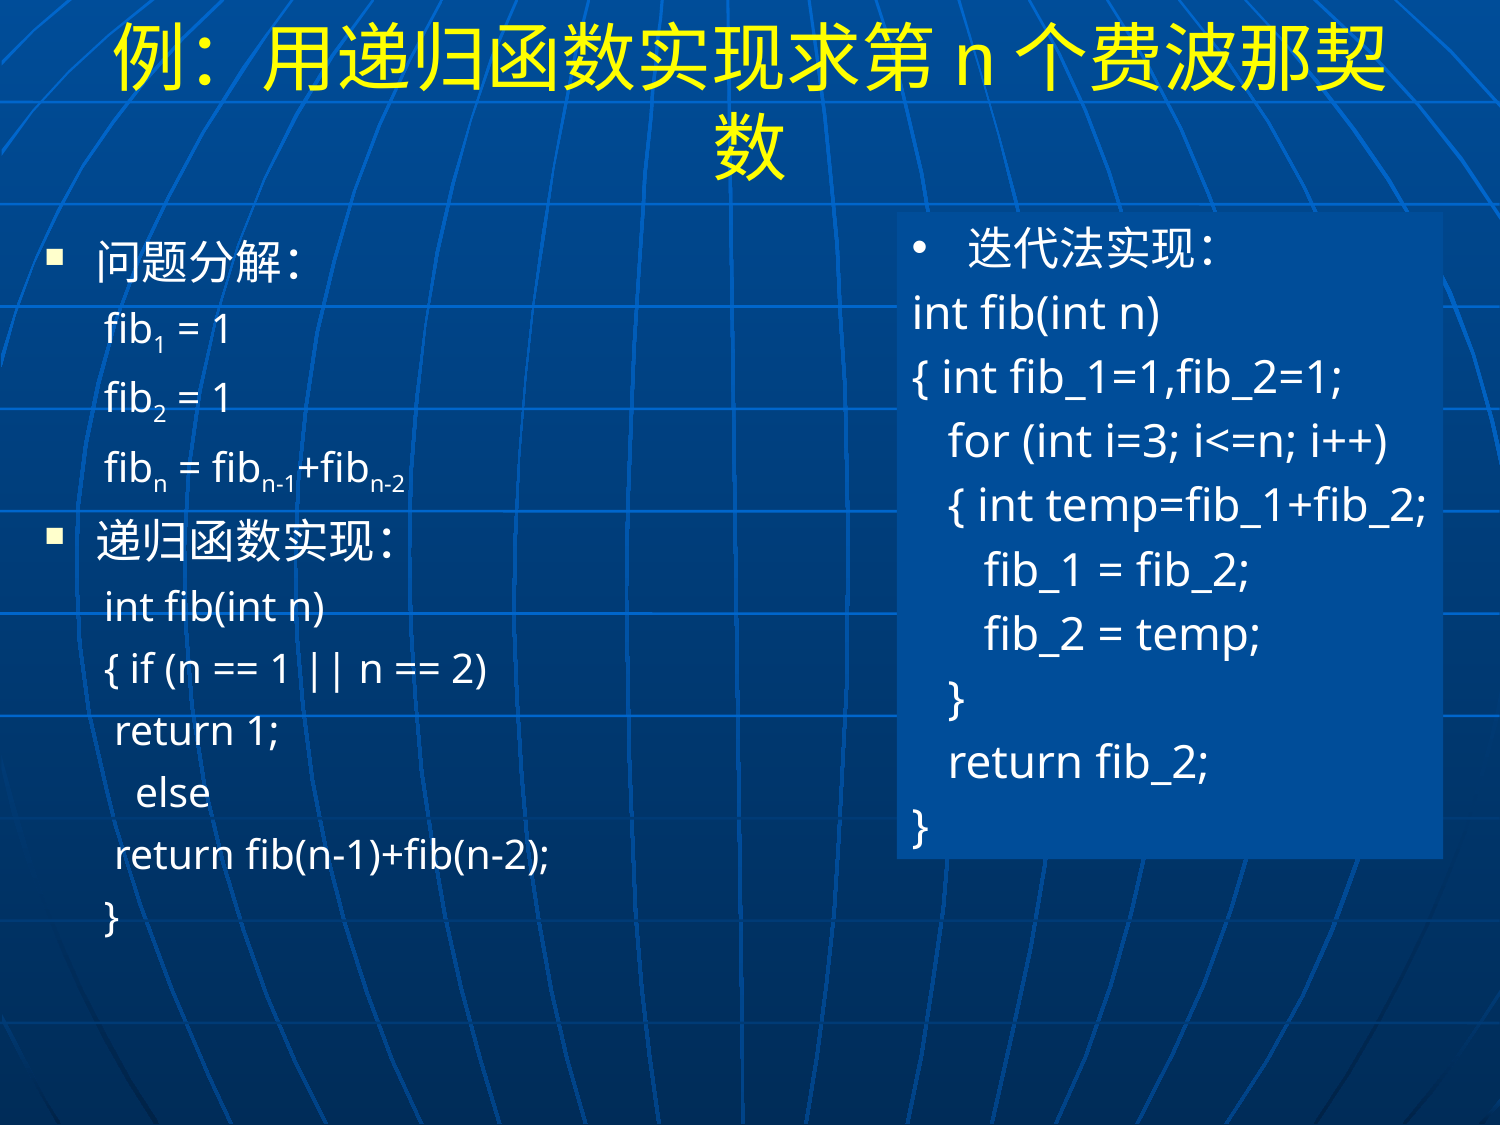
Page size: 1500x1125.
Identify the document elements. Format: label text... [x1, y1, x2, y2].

text_box 迭代法实现： int fib(int n) { int fib_1=1,fib_2=1; for (int i=3; i<=n; i++) { int temp=fib_1+fib_2; fib_1 = fib_2; fib_2 = temp; } return fib_2; } [896, 212, 1444, 860]
title 例：用递归函数实现求第n个费波那契数 [75, 7, 1425, 195]
list 问题分解： fib1 = 1 fib2 = 1 fibn = fibn-1+fibn-2 递归函数实现： int fib(int n) { if (n == 1 || n == 2) return 1; else return fib(n-1)+fib(n-2); } [29, 219, 1380, 953]
